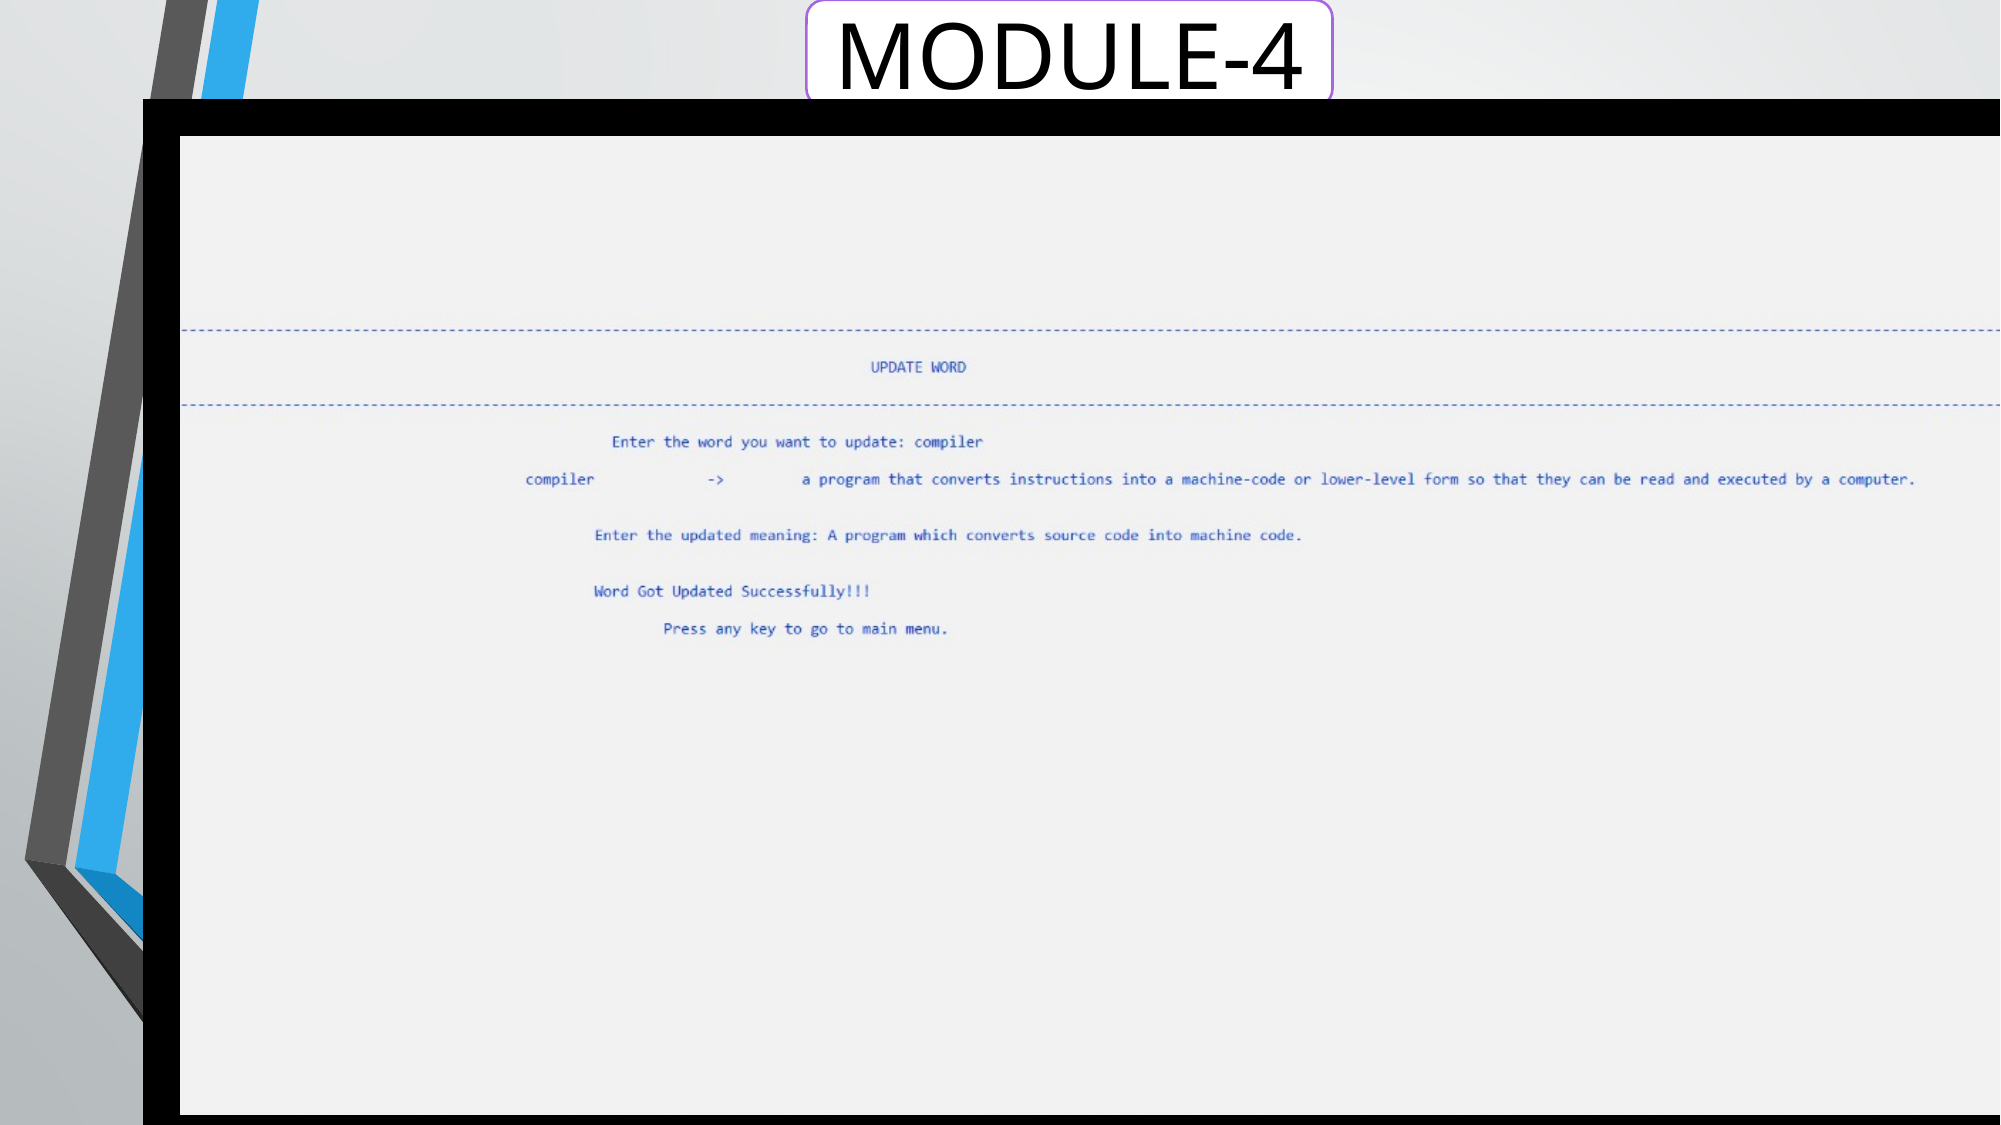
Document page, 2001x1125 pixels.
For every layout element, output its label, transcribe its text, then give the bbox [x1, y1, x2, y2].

text_box MODULE-4 [805, 0, 1334, 99]
picture [179, 135, 2000, 1115]
